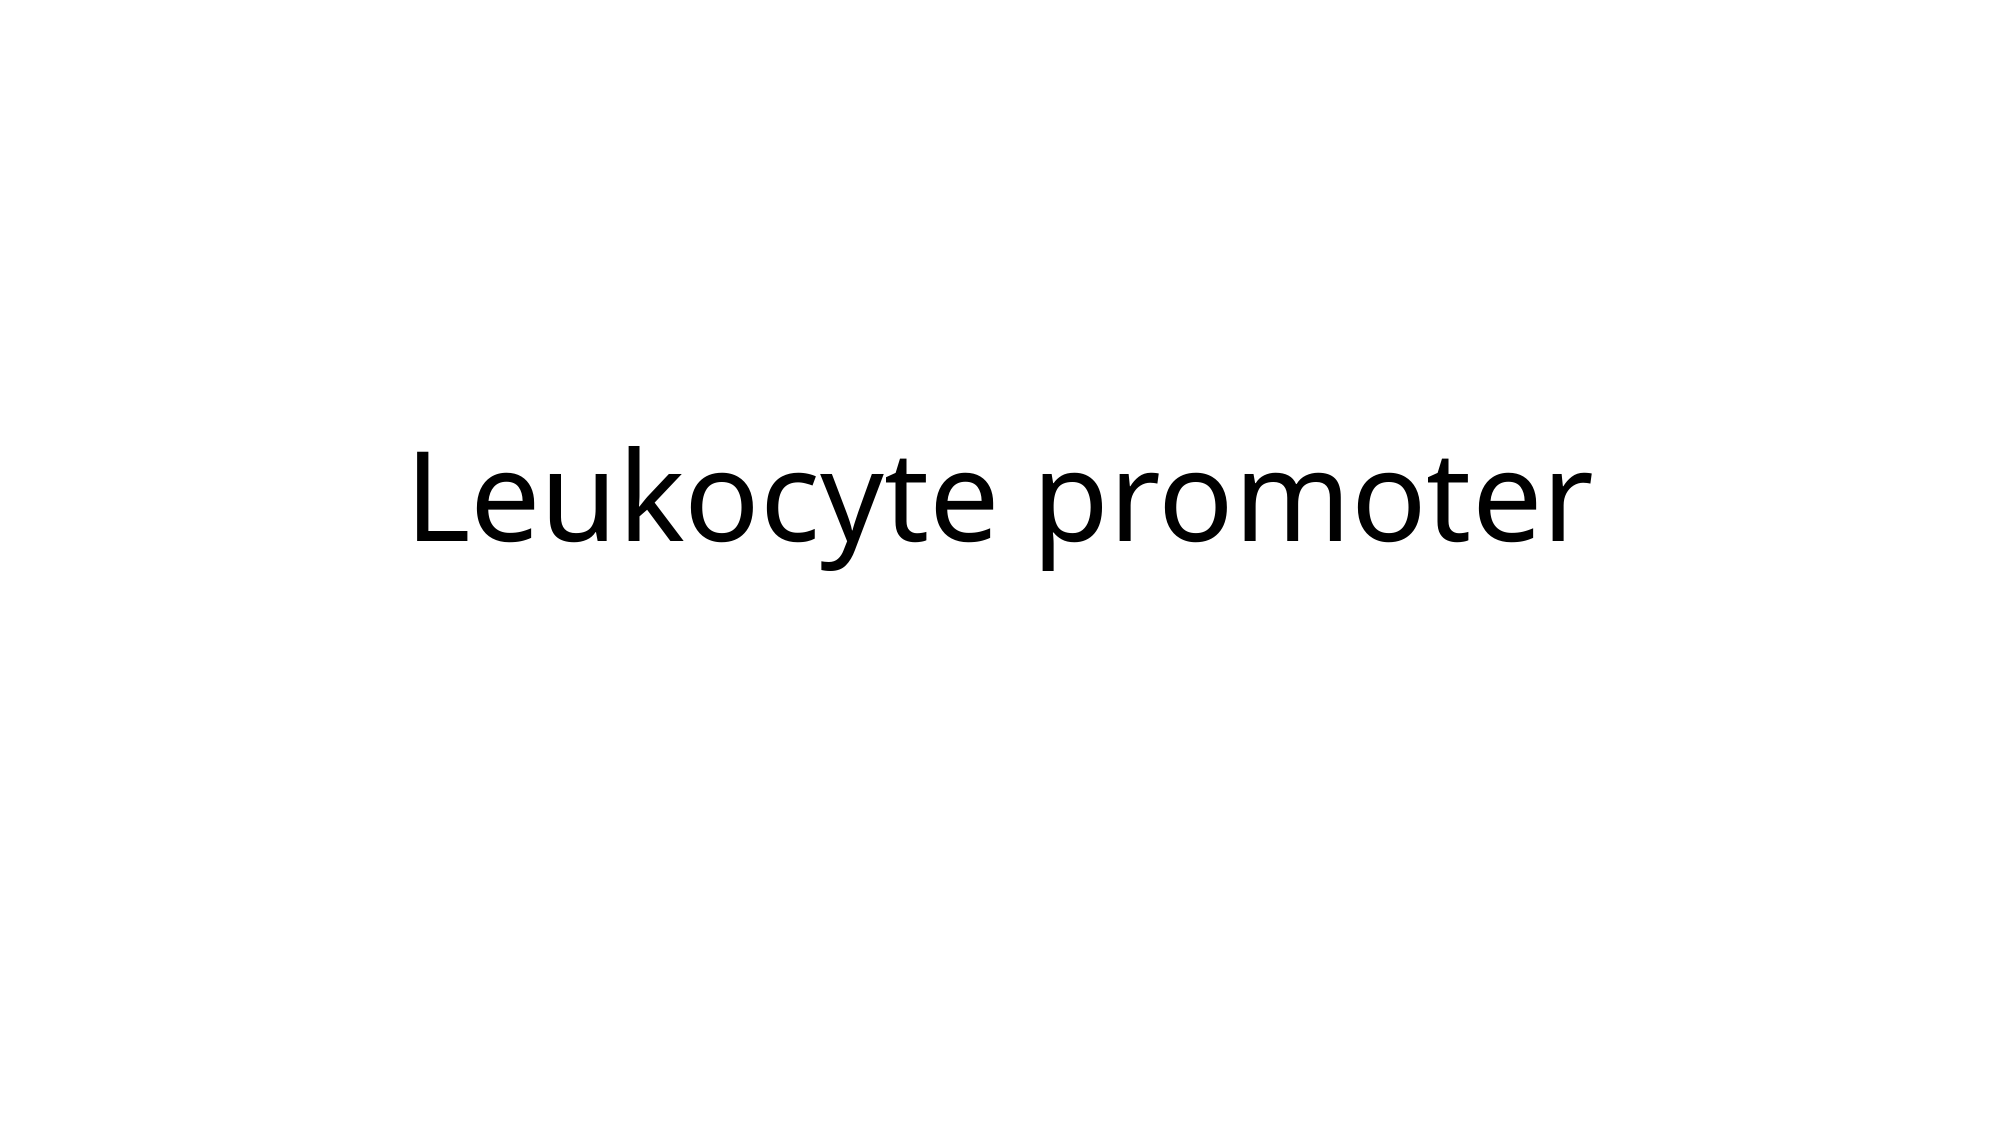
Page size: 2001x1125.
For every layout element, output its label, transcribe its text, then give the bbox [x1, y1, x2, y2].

title Leukocyte promoter [249, 184, 1750, 576]
